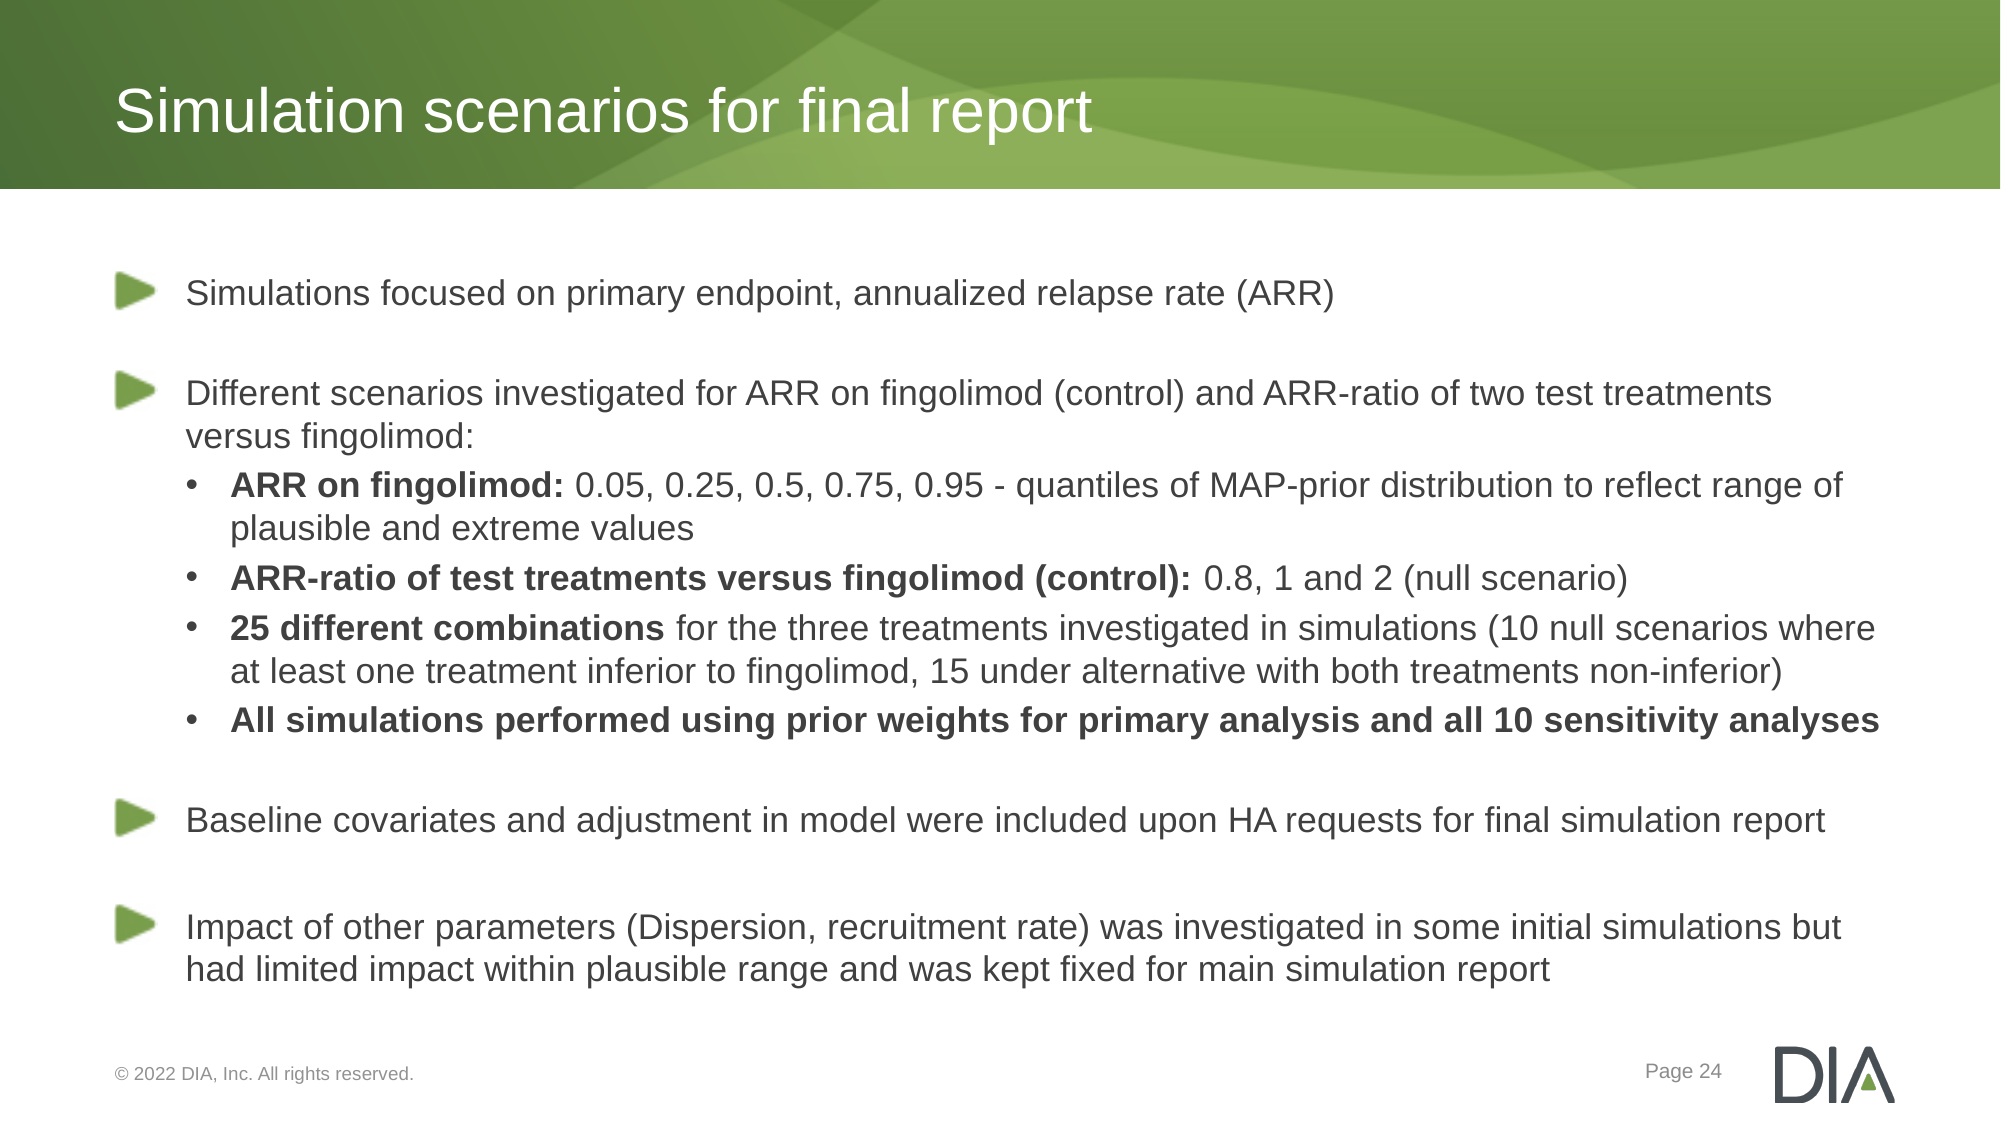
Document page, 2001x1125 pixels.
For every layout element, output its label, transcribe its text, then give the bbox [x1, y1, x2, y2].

picture [114, 903, 158, 947]
picture [114, 797, 158, 840]
slide_number Page 24 [1287, 1040, 1738, 1101]
title Simulation scenarios for final report [99, 40, 1900, 189]
picture [114, 270, 158, 313]
picture [114, 369, 158, 413]
list Simulations focused on primary endpoint, annualized relapse rate (ARR) Different scenarios investigated for ARR on fingolimod (control) and ARR-ratio of two test treatments versus fingolimod: ARR on fingolimod: 0.05, 0.25, 0.5, 0.75, 0.95 - quantiles of MAP-prior distribution to reflect range of plausible and extreme values ARR-ratio of test treatments versus fingolimod (control): 0.8, 1 and 2 (null scenario) 25 different combinations for the three treatments investigated in simulations (10 null scenarios where at least one treatment inferior to fingolimod, 15 under alternative with both treatments non-inferior) All simulations performed using prior weights for primary analysis and all 10 sensitivity analyses Baseline covariates and adjustment in model were included upon HA requests for final simulation report Impact of other parameters (Dispersion, recruitment rate) was investigated in some initial simulations but had limited impact within plausible range and was kept fixed for main simulation report [99, 262, 1900, 1043]
slide_number © 2022 DIA, Inc. All rights reserved. [99, 1042, 567, 1103]
picture [0, 0, 2001, 189]
